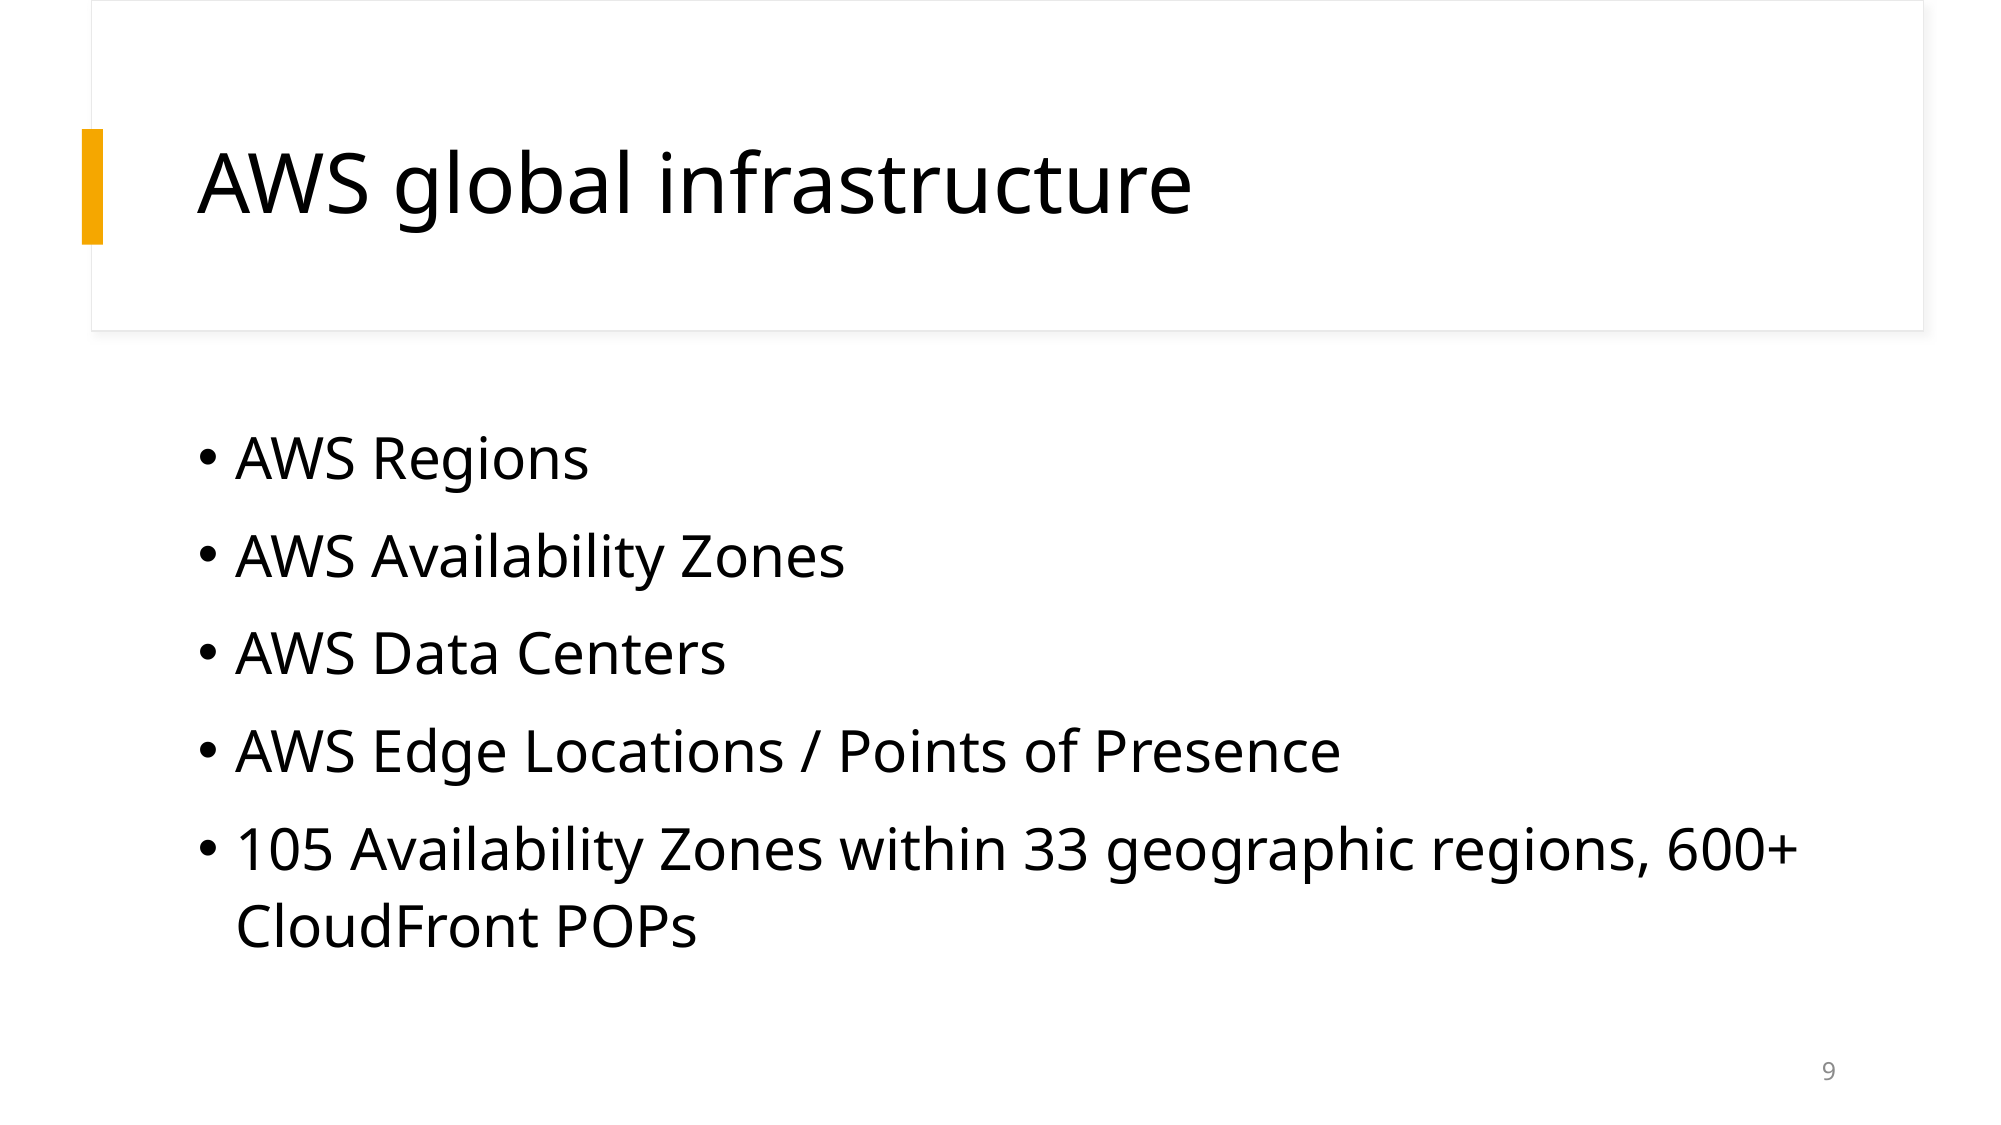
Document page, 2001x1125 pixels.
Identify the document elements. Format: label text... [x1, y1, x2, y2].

title AWS global infrastructure [183, 90, 1851, 284]
list AWS Regions AWS Availability Zones AWS Data Centers AWS Edge Locations / Points of Presence 105 Availability Zones within 33 geographic regions, 600+ CloudFront POPs [183, 406, 1851, 1013]
slide_number 9 [1401, 1042, 1851, 1103]
